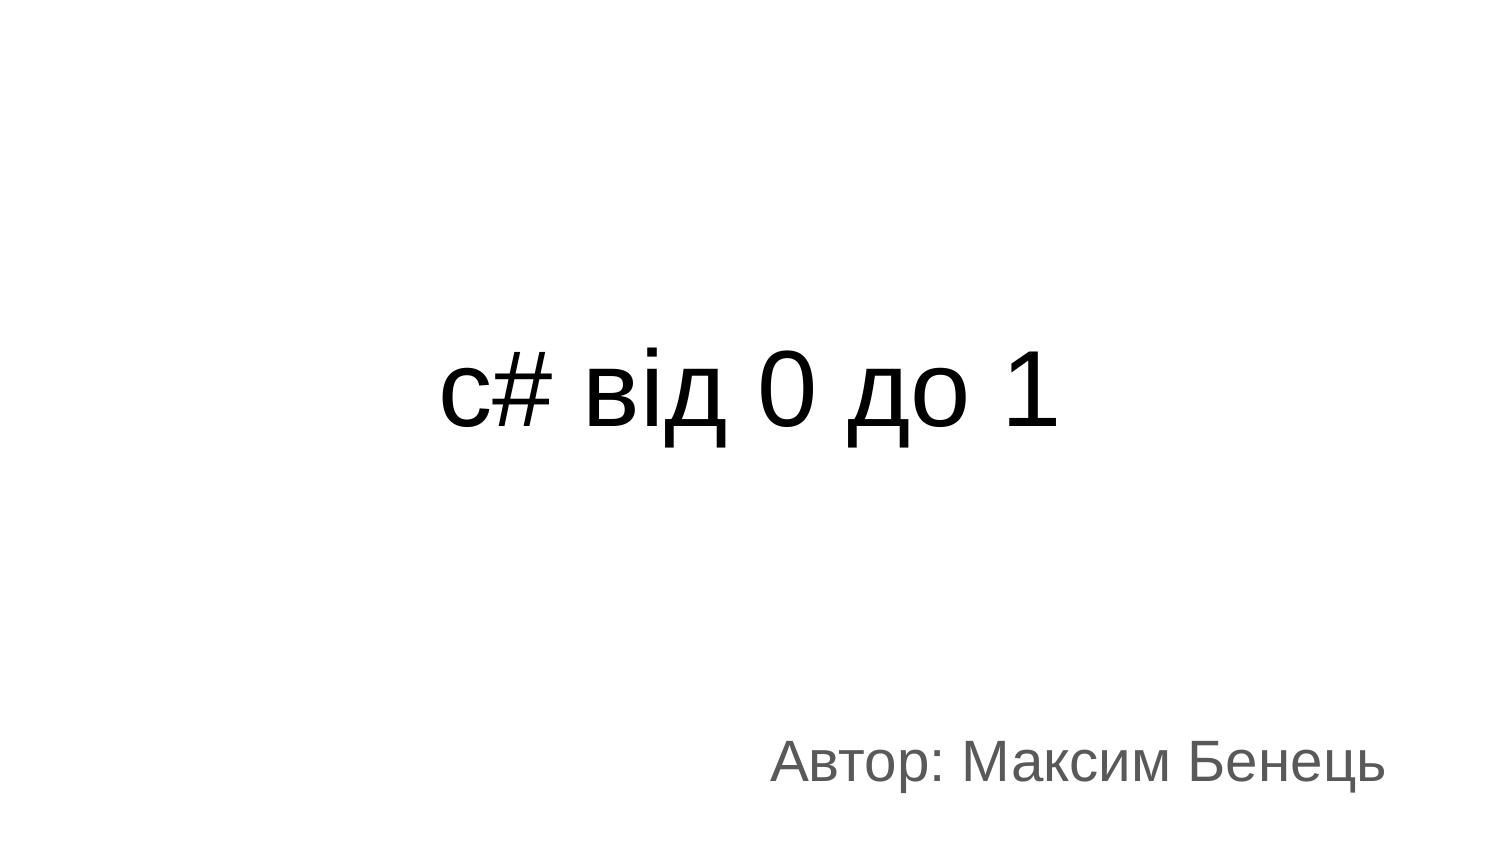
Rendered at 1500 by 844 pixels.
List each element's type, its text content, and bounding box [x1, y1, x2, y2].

subtitle Автор: Максим Бенець [379, 713, 1500, 844]
title c# від 0 до 1 [51, 262, 1449, 465]
